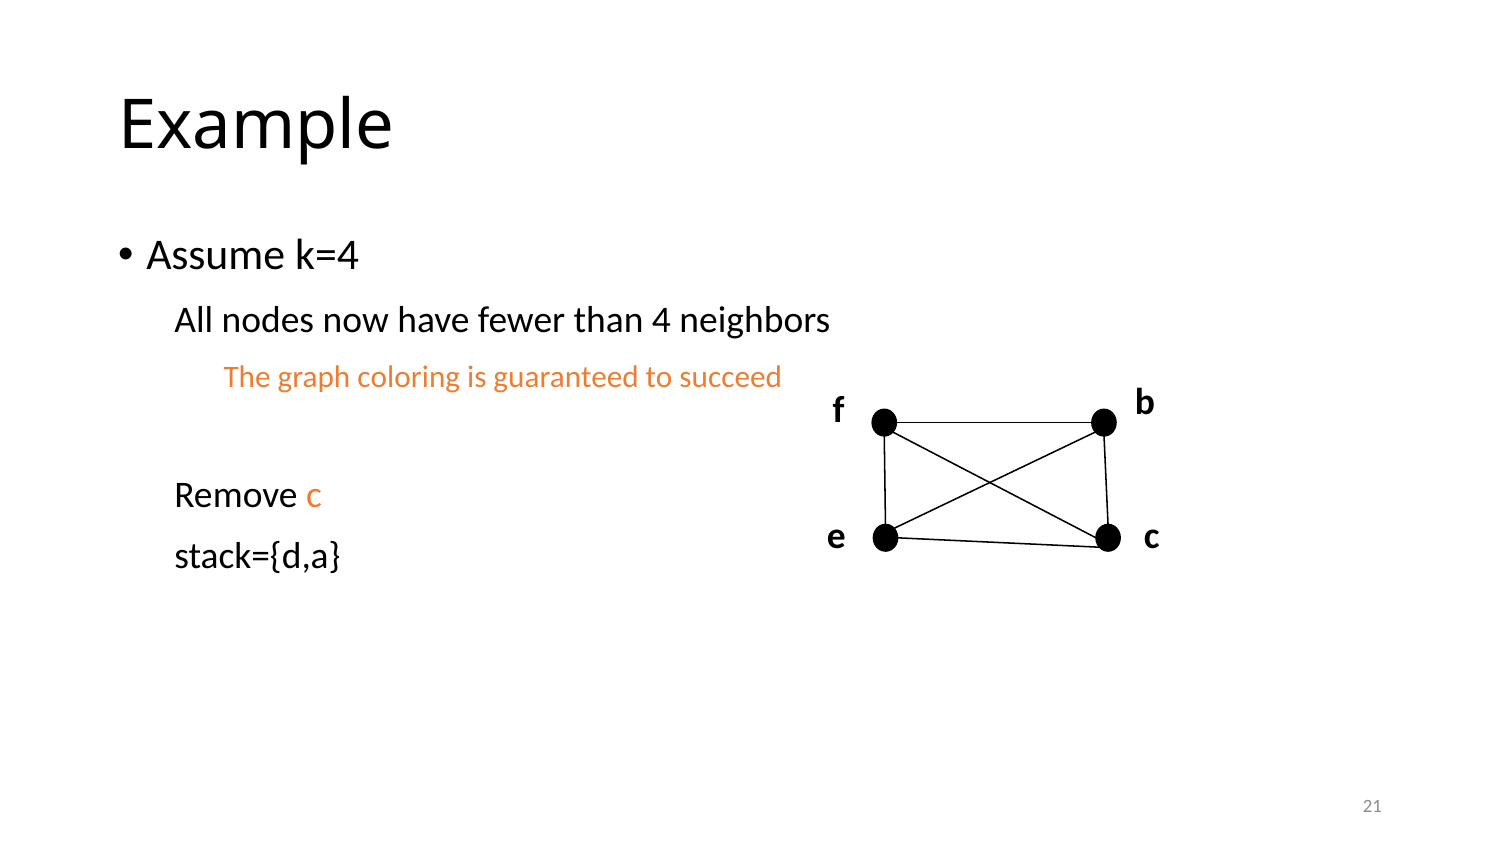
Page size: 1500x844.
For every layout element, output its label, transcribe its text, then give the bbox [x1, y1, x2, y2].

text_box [892, 432, 1096, 538]
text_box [1091, 370, 1217, 436]
title Example [103, 44, 1397, 208]
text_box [897, 537, 1100, 548]
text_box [817, 377, 922, 438]
list Assume k=4 All nodes now have fewer than 4 neighbors The graph coloring is guaranteed to succeed Remove c stack={d,a} [103, 224, 1397, 760]
slide_number 21 [1059, 782, 1397, 827]
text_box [811, 503, 907, 564]
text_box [1103, 435, 1108, 525]
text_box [893, 431, 1096, 529]
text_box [1095, 503, 1244, 564]
